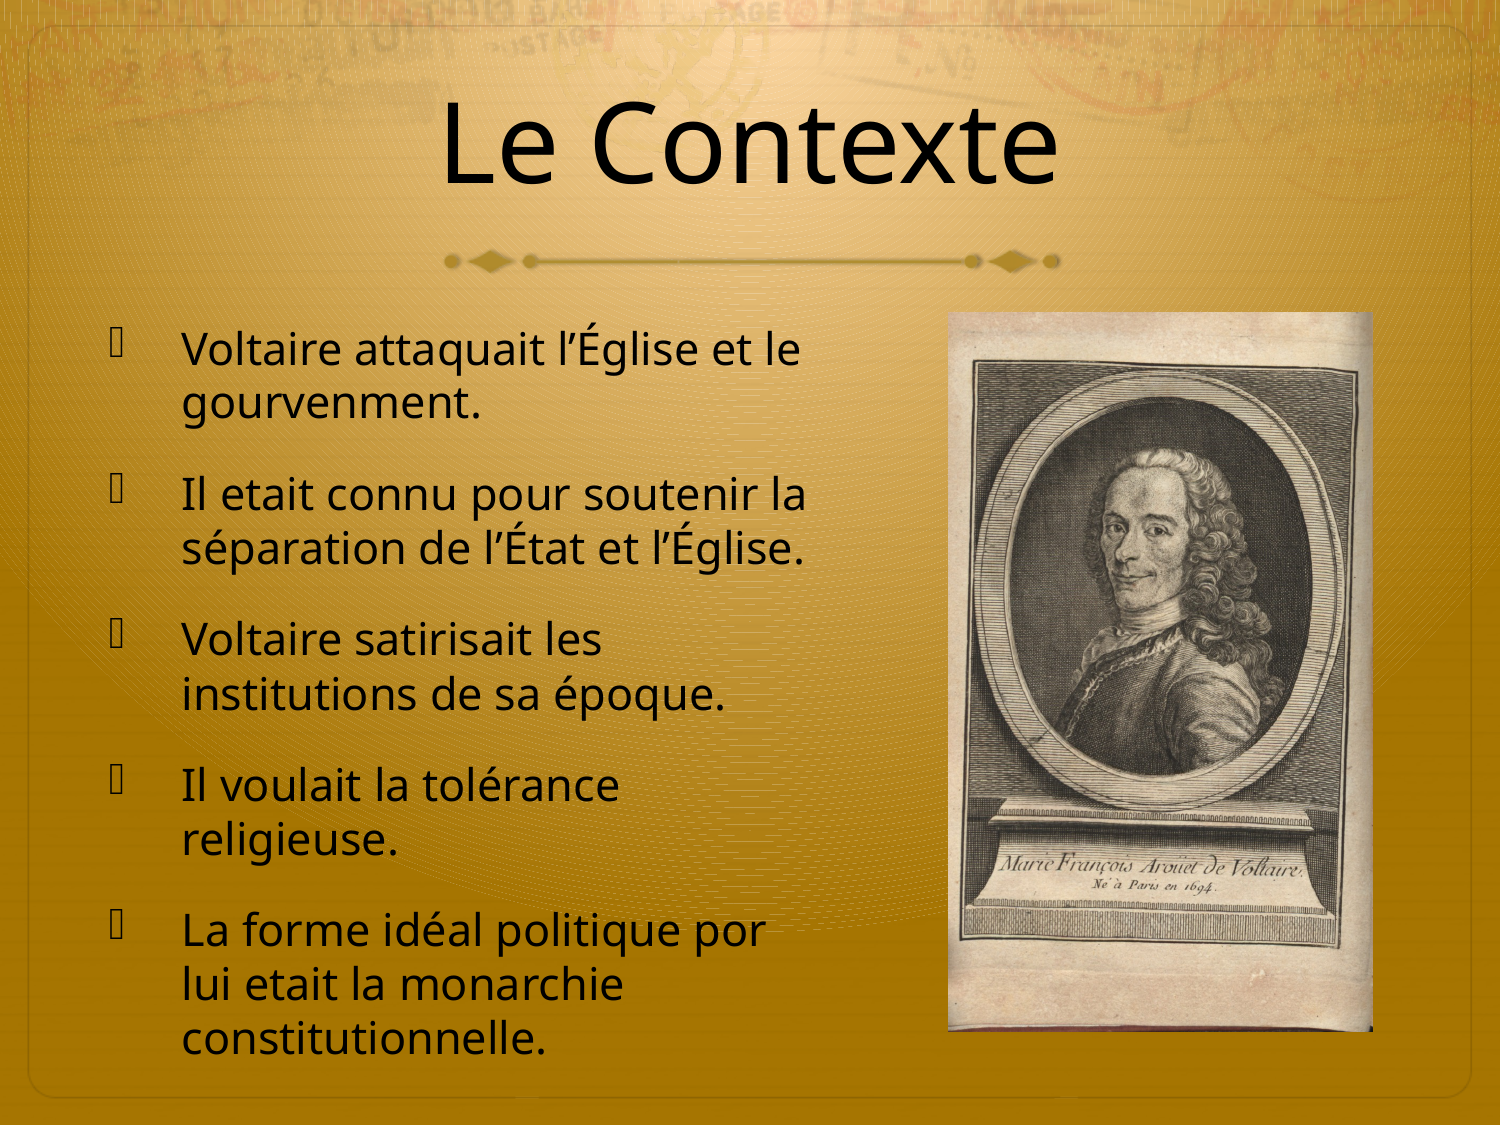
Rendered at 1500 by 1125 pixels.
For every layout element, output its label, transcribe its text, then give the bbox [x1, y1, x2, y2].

title Le Contexte [93, 45, 1407, 233]
list Voltaire attaquait l’Église et le gourvenment. Il etait connu pour soutenir la séparation de l’État et l’Église. Voltaire satirisait les institutions de sa époque. Il voulait la tolérance religieuse. La forme idéal politique por lui etait la monarchie constitutionnelle. [93, 312, 843, 1072]
picture [0, 0, 1500, 1125]
